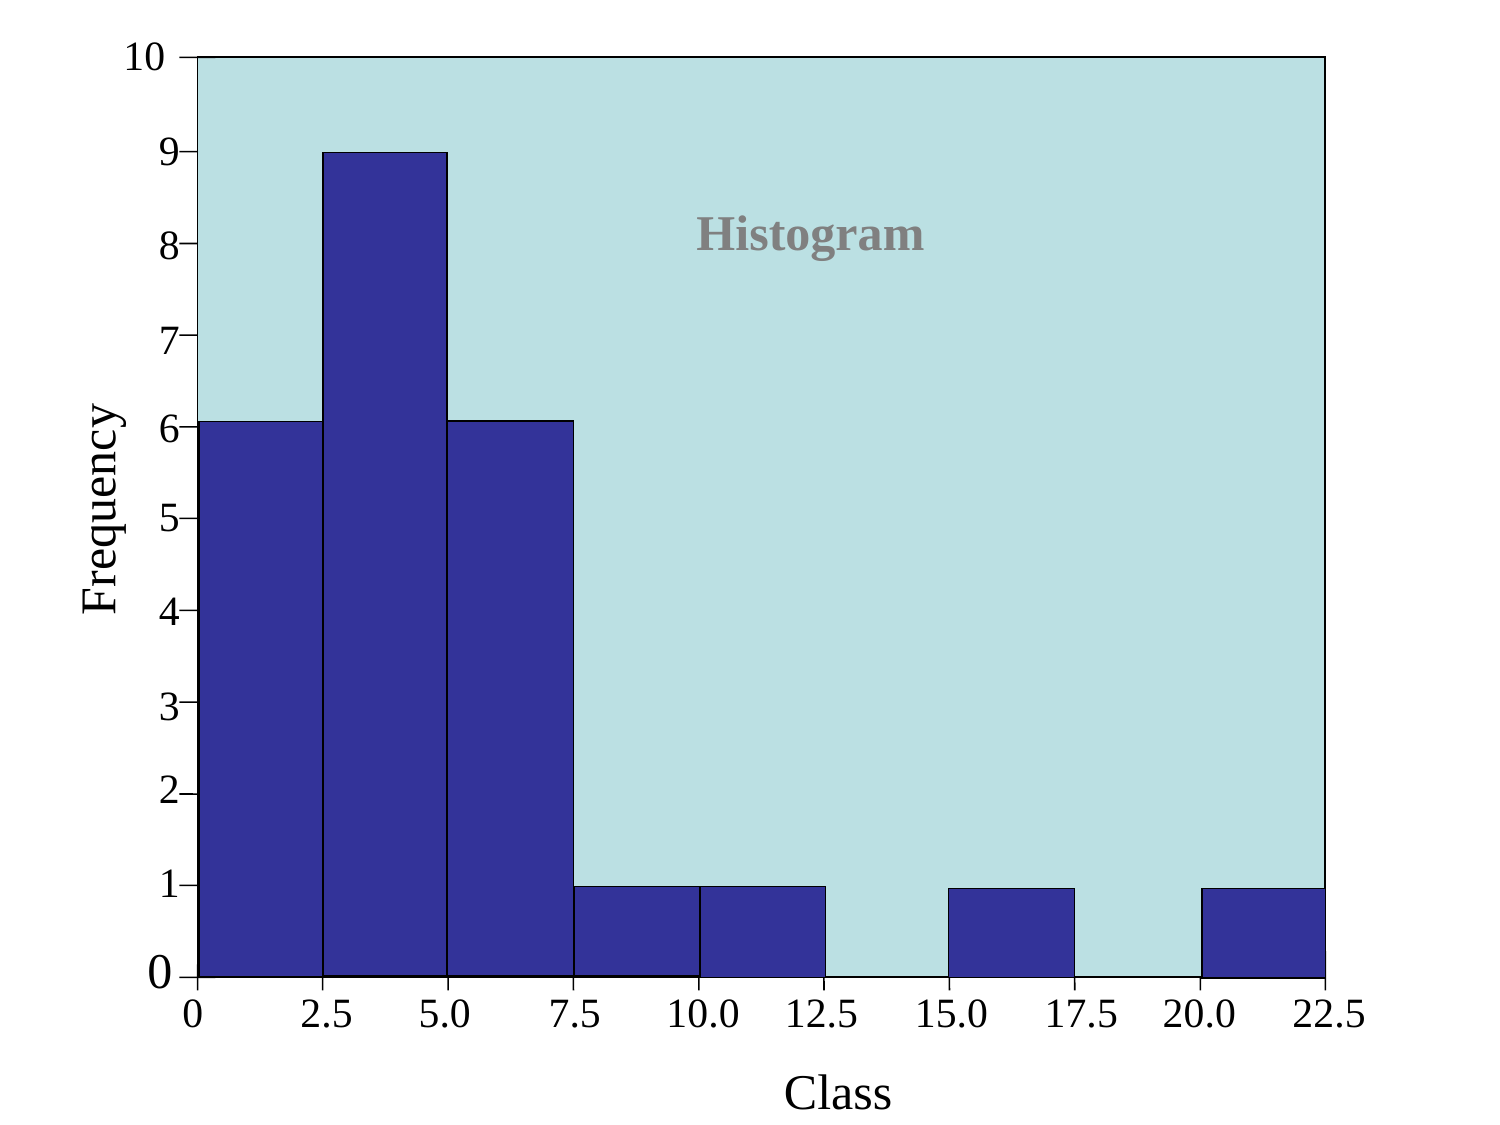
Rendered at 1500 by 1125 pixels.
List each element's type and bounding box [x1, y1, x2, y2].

text_box [58, 21, 1381, 1125]
